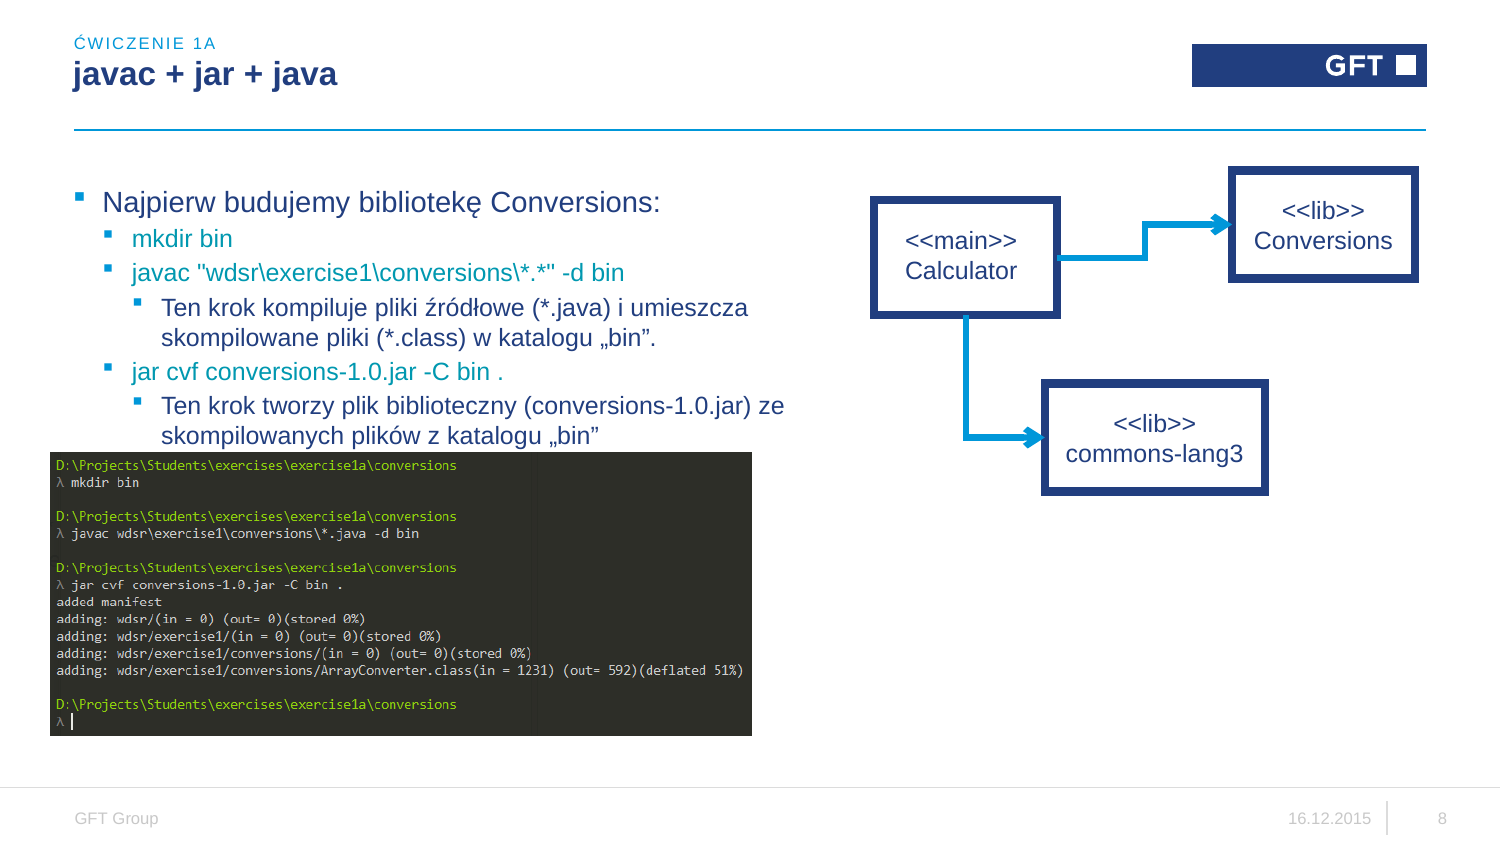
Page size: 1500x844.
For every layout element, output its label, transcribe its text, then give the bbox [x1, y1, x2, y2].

list Najpierw budujemy bibliotekę Conversions: mkdir bin javac "wdsr\exercise1\conversions\*.*" -d bin Ten krok kompiluje pliki źródłowe (*.java) i umieszcza skompilowane pliki (*.class) w katalogu „bin”. jar cvf conversions-1.0.jar -C bin . Ten krok tworzy plik biblioteczny (conversions-1.0.jar) ze skompilowanych plików z katalogu „bin” [72, 183, 863, 736]
text_box [873, 199, 1058, 316]
text_box <<lib>> commons-lang3 [1044, 383, 1266, 492]
text_box <<lib>> Conversions [1231, 170, 1416, 279]
title javac + jar + java [72, 56, 1171, 94]
list ĆWICZENIE 1a [73, 32, 1172, 53]
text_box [1057, 224, 1233, 258]
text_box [944, 336, 1067, 416]
picture [50, 452, 752, 736]
text_box <<main>> Calculator [905, 224, 1045, 285]
